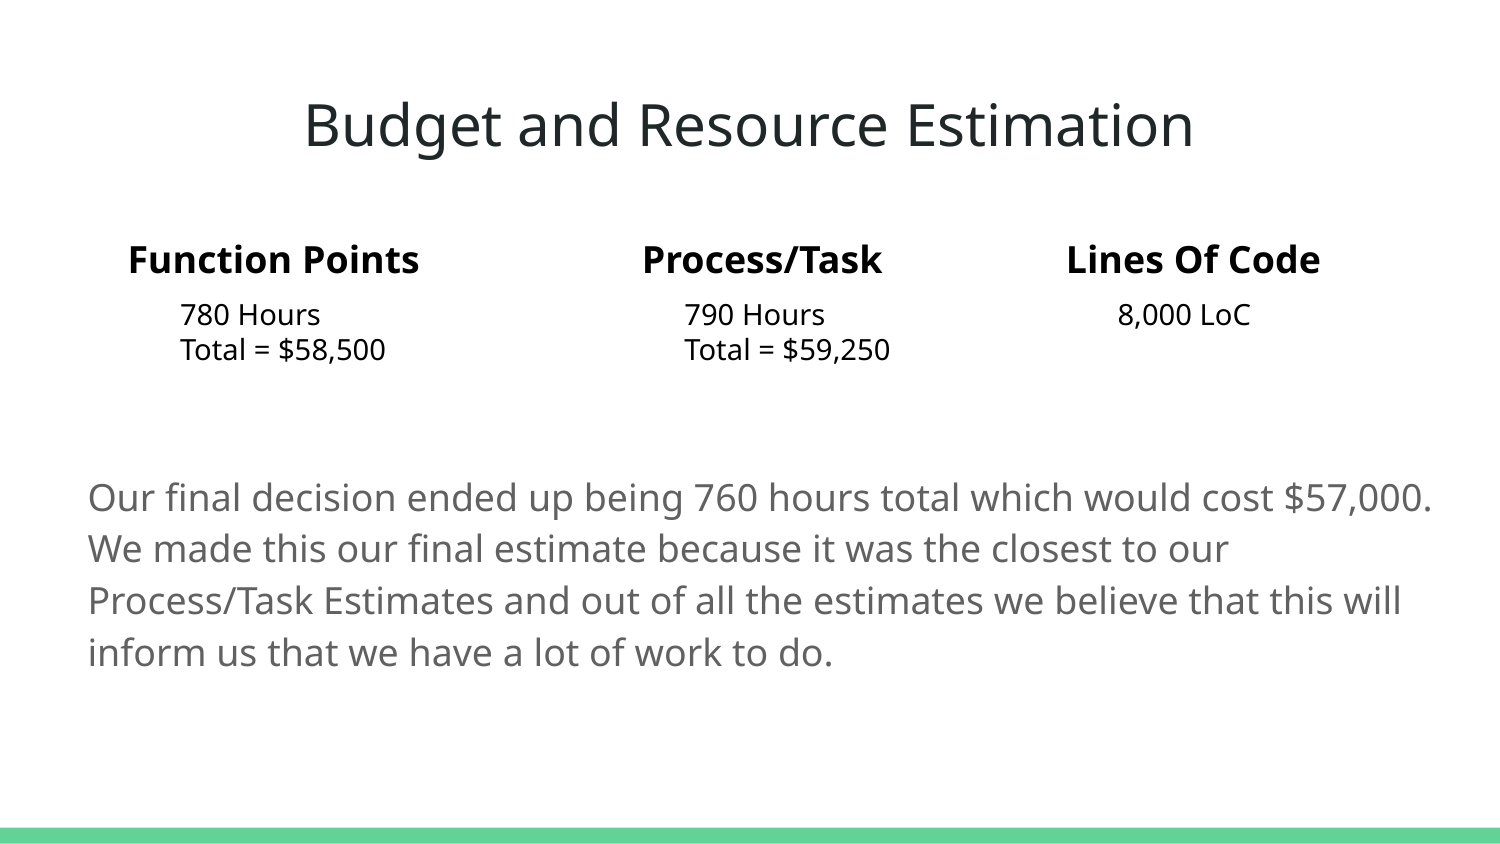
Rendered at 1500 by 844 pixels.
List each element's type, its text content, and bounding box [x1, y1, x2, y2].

list Our final decision ended up being 760 hours total which would cost $57,000. We made this our final estimate because it was the closest to our Process/Task Estimates and out of all the estimates we believe that this will inform us that we have a lot of work to do. [72, 451, 1471, 733]
text_box 780 Hours Total = $58,500 [165, 281, 468, 376]
text_box Lines Of Code [972, 220, 1415, 328]
text_box 790 Hours Total = $59,250 [669, 281, 973, 376]
title Budget and Resource Estimation [51, 72, 1449, 167]
text_box Process/Task [552, 220, 972, 328]
text_box Function Points [51, 220, 497, 328]
text_box 8,000 LoC [1102, 281, 1406, 376]
